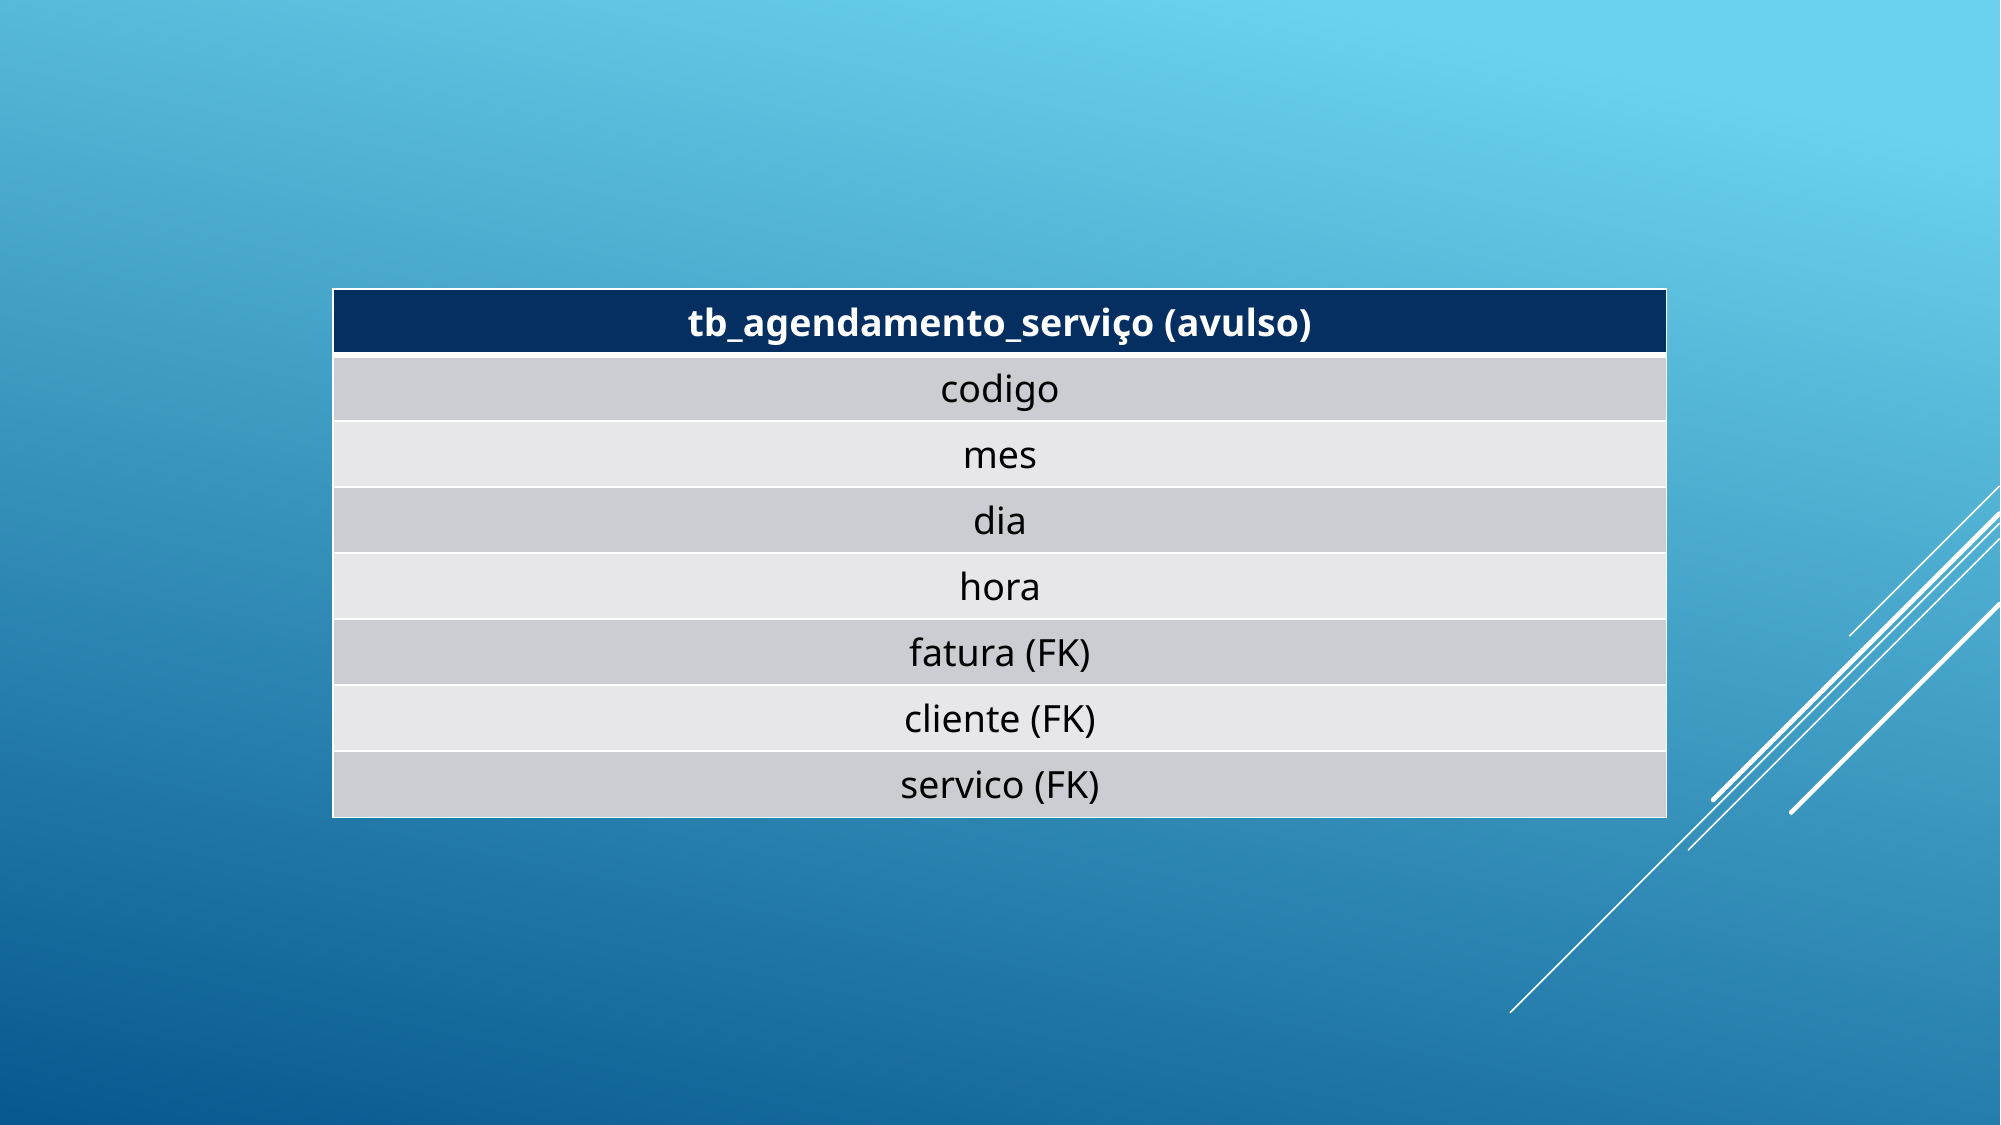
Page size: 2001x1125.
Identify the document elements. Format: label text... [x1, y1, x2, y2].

table_cell cliente (FK) [334, 686, 1666, 750]
table_cell mes [334, 422, 1666, 486]
table_cell fatura (FK) [334, 620, 1666, 684]
table_header tb_agendamento_serviço (avulso) [334, 290, 1666, 352]
table_cell codigo [334, 358, 1666, 420]
table_cell servico (FK) [334, 752, 1666, 817]
table_cell hora [334, 554, 1666, 618]
table_cell dia [334, 488, 1666, 552]
